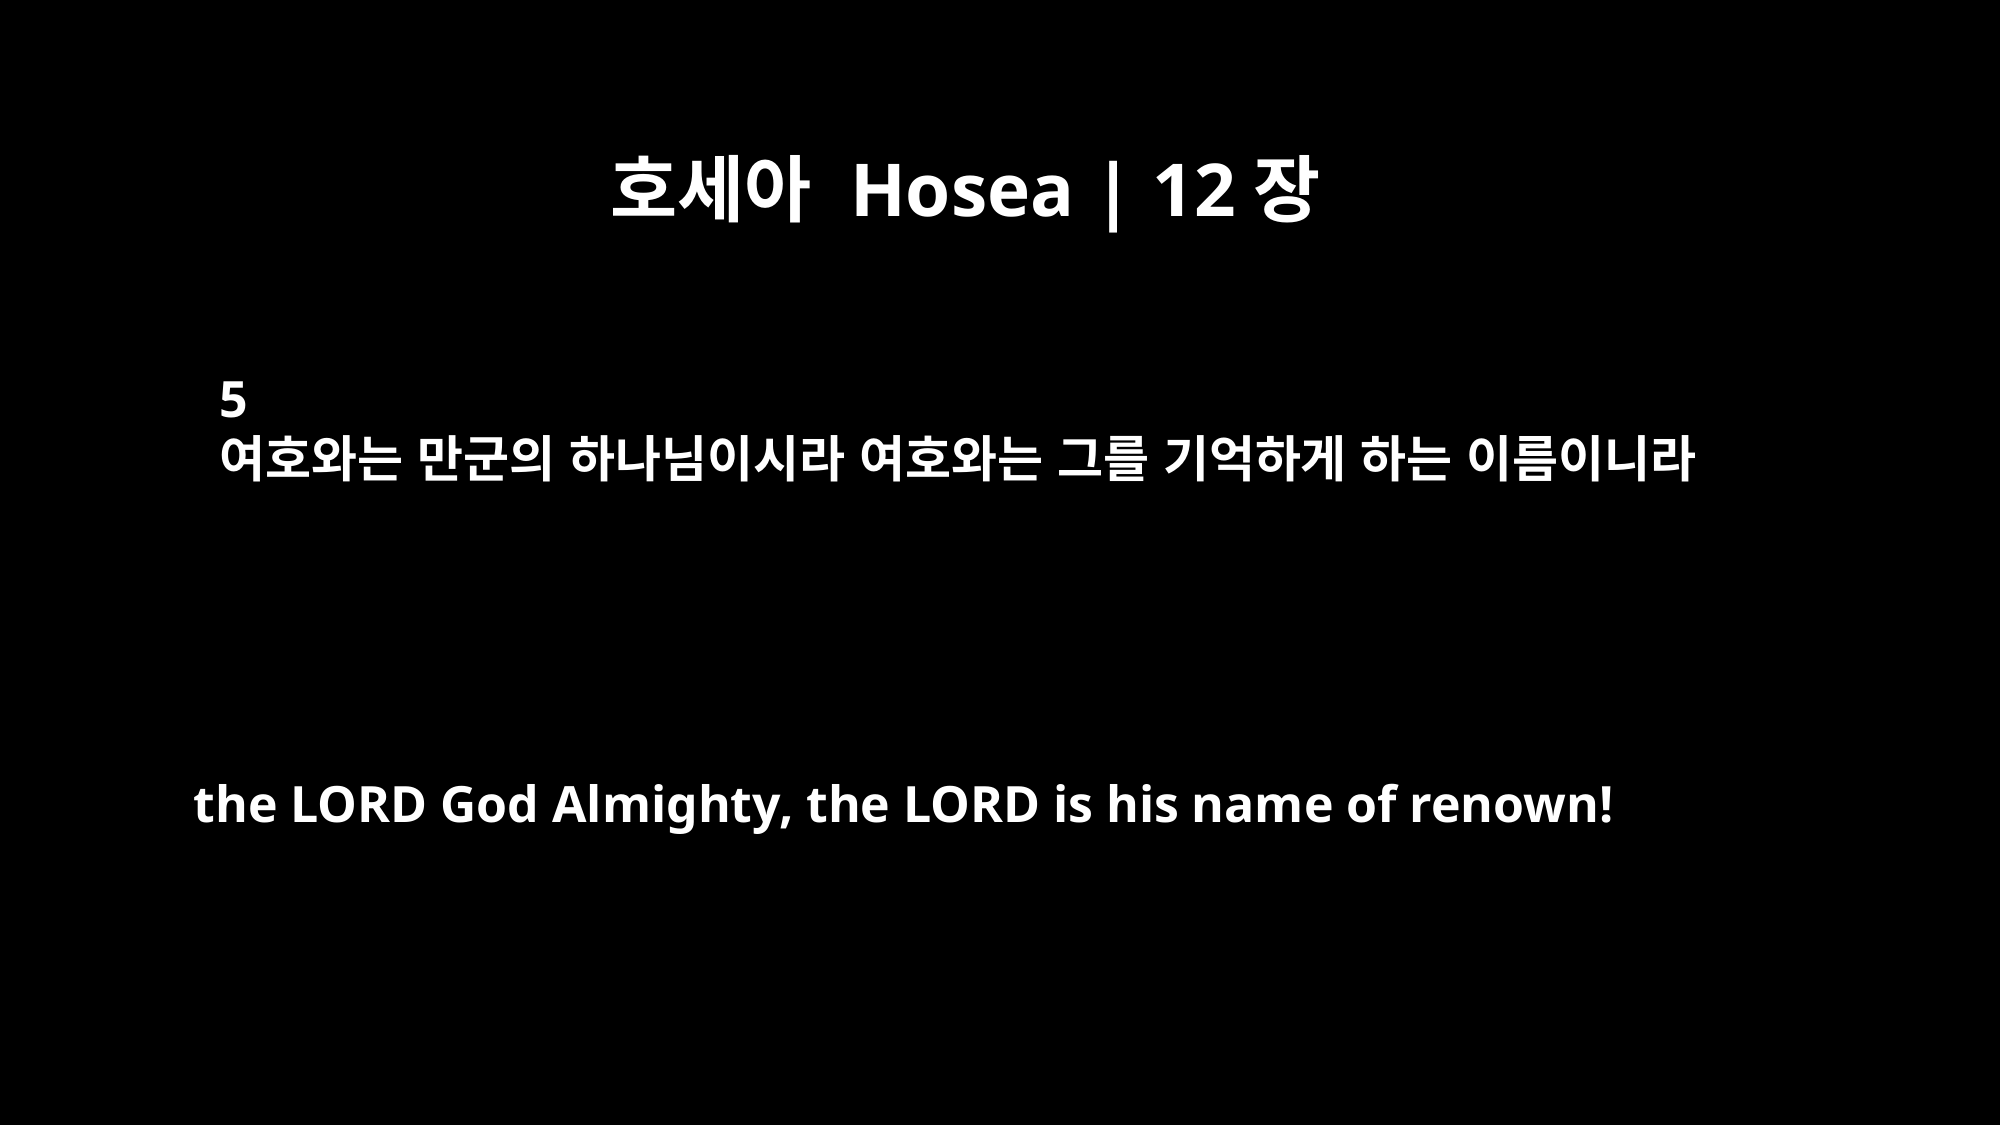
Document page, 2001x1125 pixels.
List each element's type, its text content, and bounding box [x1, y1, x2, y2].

text_box 5 여호와는 만군의 하나님이시라 여호와는 그를 기억하게 하는 이름이니라 [204, 359, 1713, 495]
text_box 호세아 Hosea | 12장 [595, 136, 1337, 239]
text_box the LORD God Almighty, the LORD is his name of renown! [178, 764, 1629, 840]
